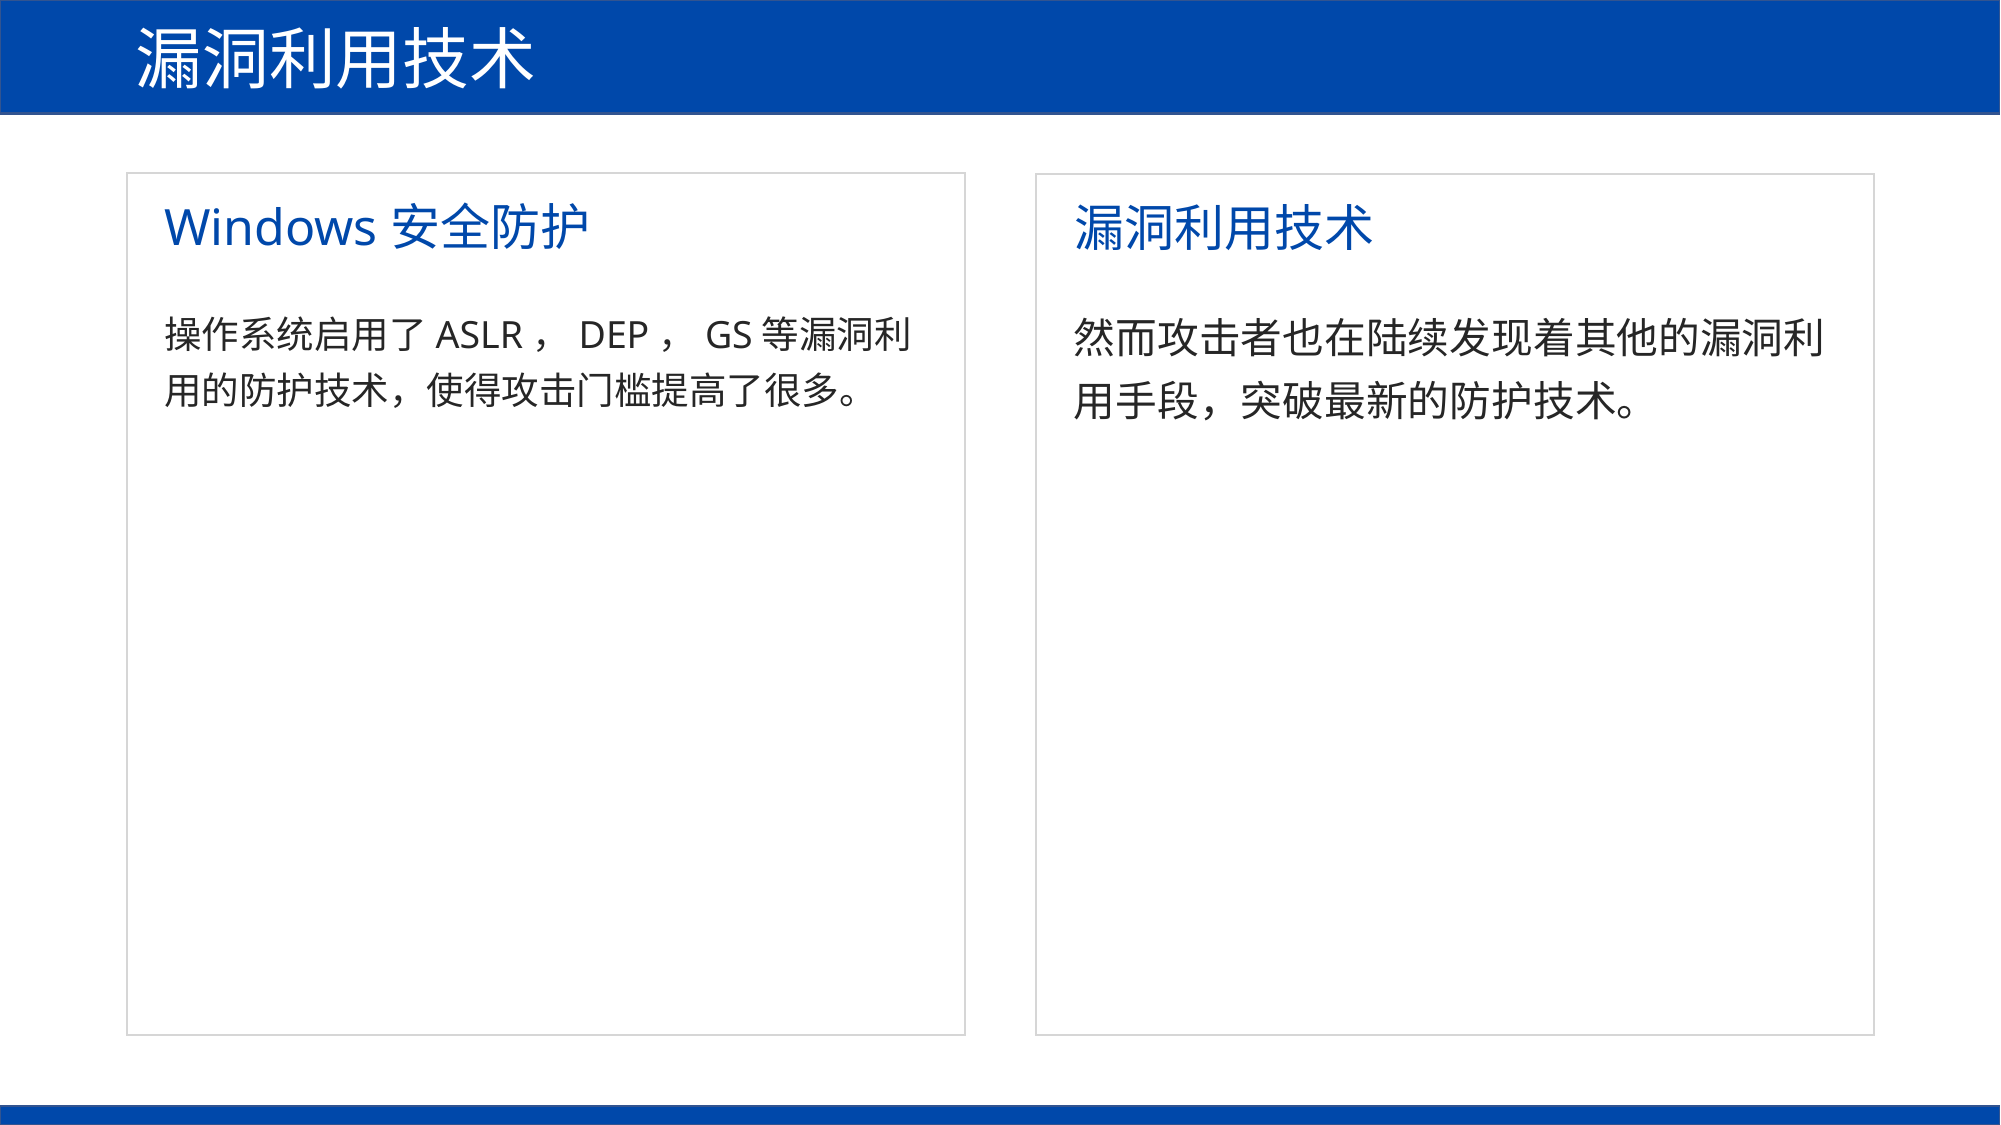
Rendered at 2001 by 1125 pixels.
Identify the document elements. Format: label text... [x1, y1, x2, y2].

text_box 漏洞利用技术 [0, 0, 2000, 115]
text_box 然而攻击者也在陆续发现着其他的漏洞利用手段，突破最新的防护技术。 [1059, 292, 1851, 432]
text_box 操作系统启用了ASLR，DEP，GS等漏洞利用的防护技术，使得攻击门槛提高了很多。 [149, 292, 941, 420]
text_box Windows安全防护 [149, 188, 606, 264]
text_box [126, 172, 966, 1036]
text_box [0, 1105, 2000, 1125]
text_box 漏洞利用技术 [1059, 189, 1390, 265]
text_box [1035, 173, 1875, 1036]
